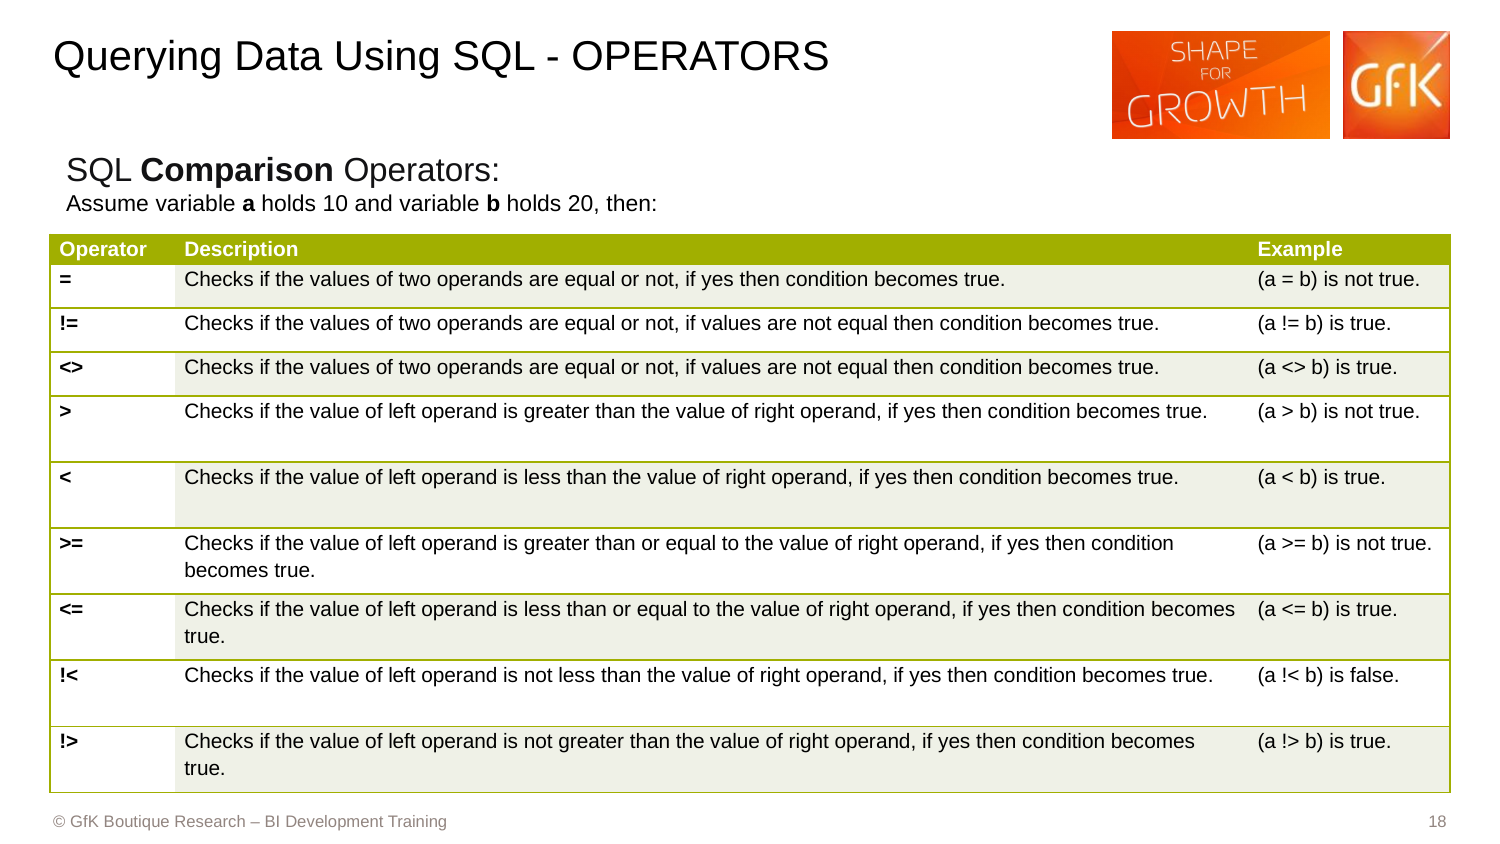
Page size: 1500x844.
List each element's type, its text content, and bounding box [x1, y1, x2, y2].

title Querying Data Using SQL - OPERATORS [53, 0, 1105, 80]
table_cell Checks if the value of left operand is less than the value of right operand, if yes then condition becomes true. [175, 463, 1248, 527]
table_cell > [51, 397, 175, 461]
table_header Operator [51, 235, 175, 263]
table_cell < [51, 463, 175, 527]
table_cell !< [51, 661, 175, 726]
picture [1112, 31, 1330, 139]
table_cell Checks if the values of two operands are equal or not, if yes then condition becomes true. [175, 265, 1248, 307]
table_cell Checks if the value of left operand is greater than the value of right operand, if yes then condition becomes true. [175, 397, 1248, 461]
table_cell <> [51, 353, 175, 395]
table_cell (a = b) is not true. [1248, 265, 1449, 307]
table_cell <= [51, 595, 175, 659]
table_cell (a >= b) is not true. [1248, 529, 1449, 593]
table_header Example [1248, 235, 1449, 263]
table_cell Checks if the value of left operand is greater than or equal to the value of right operand, if yes then condition becomes true. [175, 529, 1248, 593]
table_cell (a < b) is true. [1248, 463, 1449, 527]
table_cell (a > b) is not true. [1248, 397, 1449, 461]
table_cell Checks if the values of two operands are equal or not, if values are not equal then condition becomes true. [175, 309, 1248, 351]
table_cell Checks if the value of left operand is less than or equal to the value of right operand, if yes then condition becomes true. [175, 595, 1248, 659]
text_box SQL Comparison Operators: Assume variable a holds 10 and variable b holds 20, then: [50, 143, 663, 221]
table_cell (a !< b) is false. [1248, 661, 1449, 726]
table_cell (a != b) is true. [1248, 309, 1449, 351]
table_cell Checks if the value of left operand is not greater than the value of right operand, if yes then condition becomes true. [175, 727, 1248, 792]
table_cell = [51, 265, 175, 307]
table_cell (a <> b) is true. [1248, 353, 1449, 395]
text_box [62, 145, 1297, 234]
picture [1343, 31, 1450, 139]
table_cell !> [51, 727, 175, 792]
table_cell != [51, 309, 175, 351]
table_header Description [175, 235, 1248, 263]
table_cell Checks if the value of left operand is not less than the value of right operand, if yes then condition becomes true. [175, 661, 1248, 726]
table_cell >= [51, 529, 175, 593]
table_cell (a !> b) is true. [1248, 727, 1449, 792]
table_cell (a <= b) is true. [1248, 595, 1449, 659]
table_cell Checks if the values of two operands are equal or not, if values are not equal then condition becomes true. [175, 353, 1248, 395]
